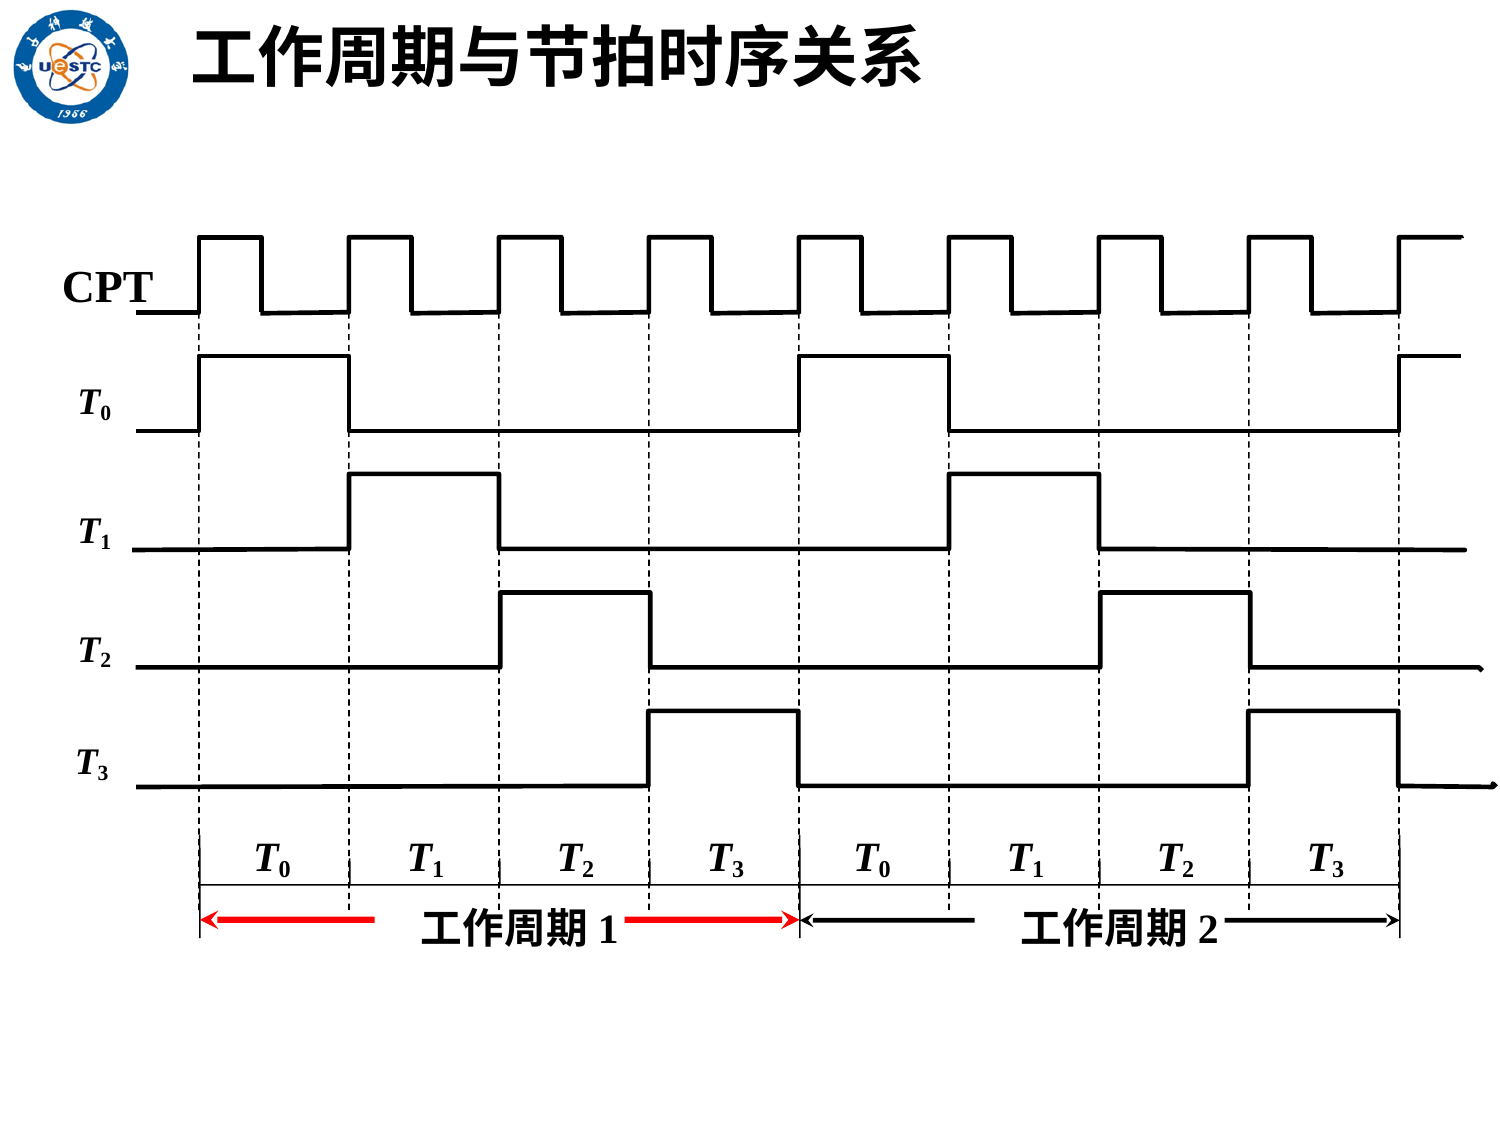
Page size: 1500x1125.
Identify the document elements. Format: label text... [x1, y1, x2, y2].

picture [6, 8, 136, 126]
text_box CPT [47, 249, 131, 320]
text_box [136, 236, 1462, 913]
text_box T0 [62, 369, 127, 432]
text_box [199, 822, 1400, 961]
text_box T3 [60, 729, 124, 792]
text_box 工作周期与节拍时序关系 [176, 7, 940, 102]
text_box T1 [62, 498, 127, 562]
text_box T2 [62, 617, 127, 680]
text_box [1467, 667, 1483, 671]
text_box [1467, 783, 1497, 787]
